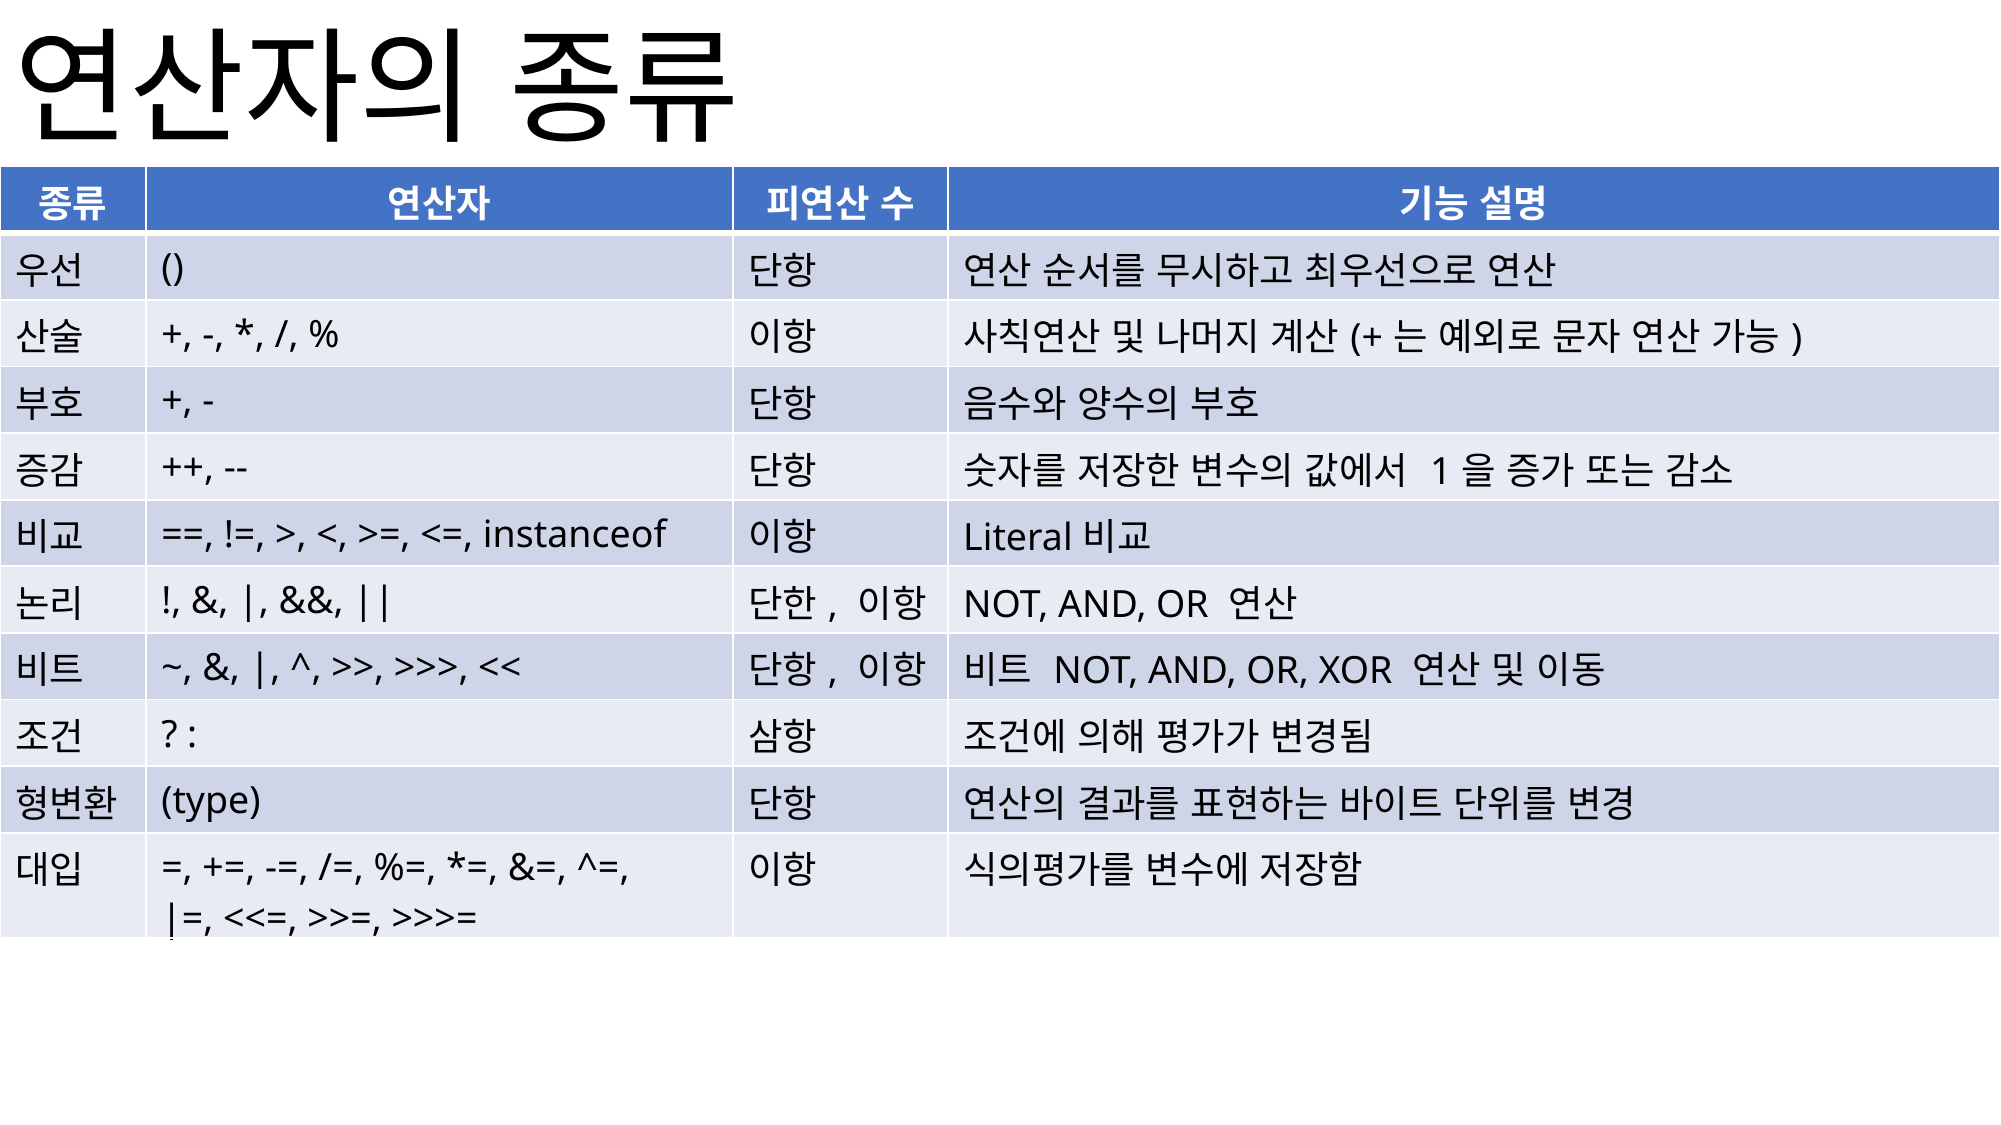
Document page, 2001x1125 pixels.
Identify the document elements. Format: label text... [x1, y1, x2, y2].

table_cell 증감 [1, 434, 145, 499]
table_cell !, &, |, &&, || [147, 567, 732, 632]
table_cell ++, -- [147, 434, 732, 499]
table_cell 연산의 결과를 표현하는 바이트 단위를 변경 [949, 767, 1999, 832]
table_cell 비트 [1, 634, 145, 699]
text_box 연산자의 종류 [0, 0, 832, 165]
table_cell 연산 순서를 무시하고 최우선으로 연산 [949, 236, 1999, 299]
table_cell 단항 [734, 236, 947, 299]
table_cell (type) [147, 767, 732, 832]
table_cell 비교 [1, 501, 145, 565]
table_cell 사칙연산 및 나머지 계산(+는 예외로 문자 연산 가능) [949, 301, 1999, 366]
table_cell +, -, *, /, % [147, 301, 732, 366]
table_cell Literal비교 [949, 501, 1999, 565]
table_cell 이항 [734, 501, 947, 565]
table_cell 조건 [1, 700, 145, 765]
table_cell 우선 [1, 236, 145, 299]
table_cell +, - [147, 367, 732, 432]
table_cell 대입 [1, 834, 145, 937]
table_cell ~, &, |, ^, >>, >>>, << [147, 634, 732, 699]
table_cell 부호 [1, 367, 145, 432]
table_cell 조건에 의해 평가가 변경됨 [949, 700, 1999, 765]
table_cell 식의평가를 변수에 저장함 [949, 834, 1999, 937]
table_cell 단항, 이항 [734, 634, 947, 699]
table_cell 형변환 [1, 767, 145, 832]
table_cell 숫자를 저장한 변수의 값에서 1을 증가 또는 감소 [949, 434, 1999, 499]
table_cell ? : [147, 700, 732, 765]
table_cell () [147, 236, 732, 299]
table_cell 비트 NOT, AND, OR, XOR 연산 및 이동 [949, 634, 1999, 699]
table_cell 논리 [1, 567, 145, 632]
table_cell 단항 [734, 367, 947, 432]
table_header 기능 설명 [949, 167, 1999, 230]
table_cell 단한, 이항 [734, 567, 947, 632]
table_cell 산술 [1, 301, 145, 366]
table_cell 단항 [734, 767, 947, 832]
table_header 종류 [1, 167, 145, 230]
table_cell 삼항 [734, 700, 947, 765]
table_cell ==, !=, >, <, >=, <=, instanceof [147, 501, 732, 565]
table_cell 음수와 양수의 부호 [949, 367, 1999, 432]
table_header 피연산 수 [734, 167, 947, 230]
table_cell NOT, AND, OR 연산 [949, 567, 1999, 632]
table_header 연산자 [147, 167, 732, 230]
table_cell 단항 [734, 434, 947, 499]
table_cell 이항 [734, 834, 947, 937]
table_cell =, +=, -=, /=, %=, *=, &=, ^=, |=, <<=, >>=, >>>= [147, 834, 732, 937]
table_cell 이항 [734, 301, 947, 366]
